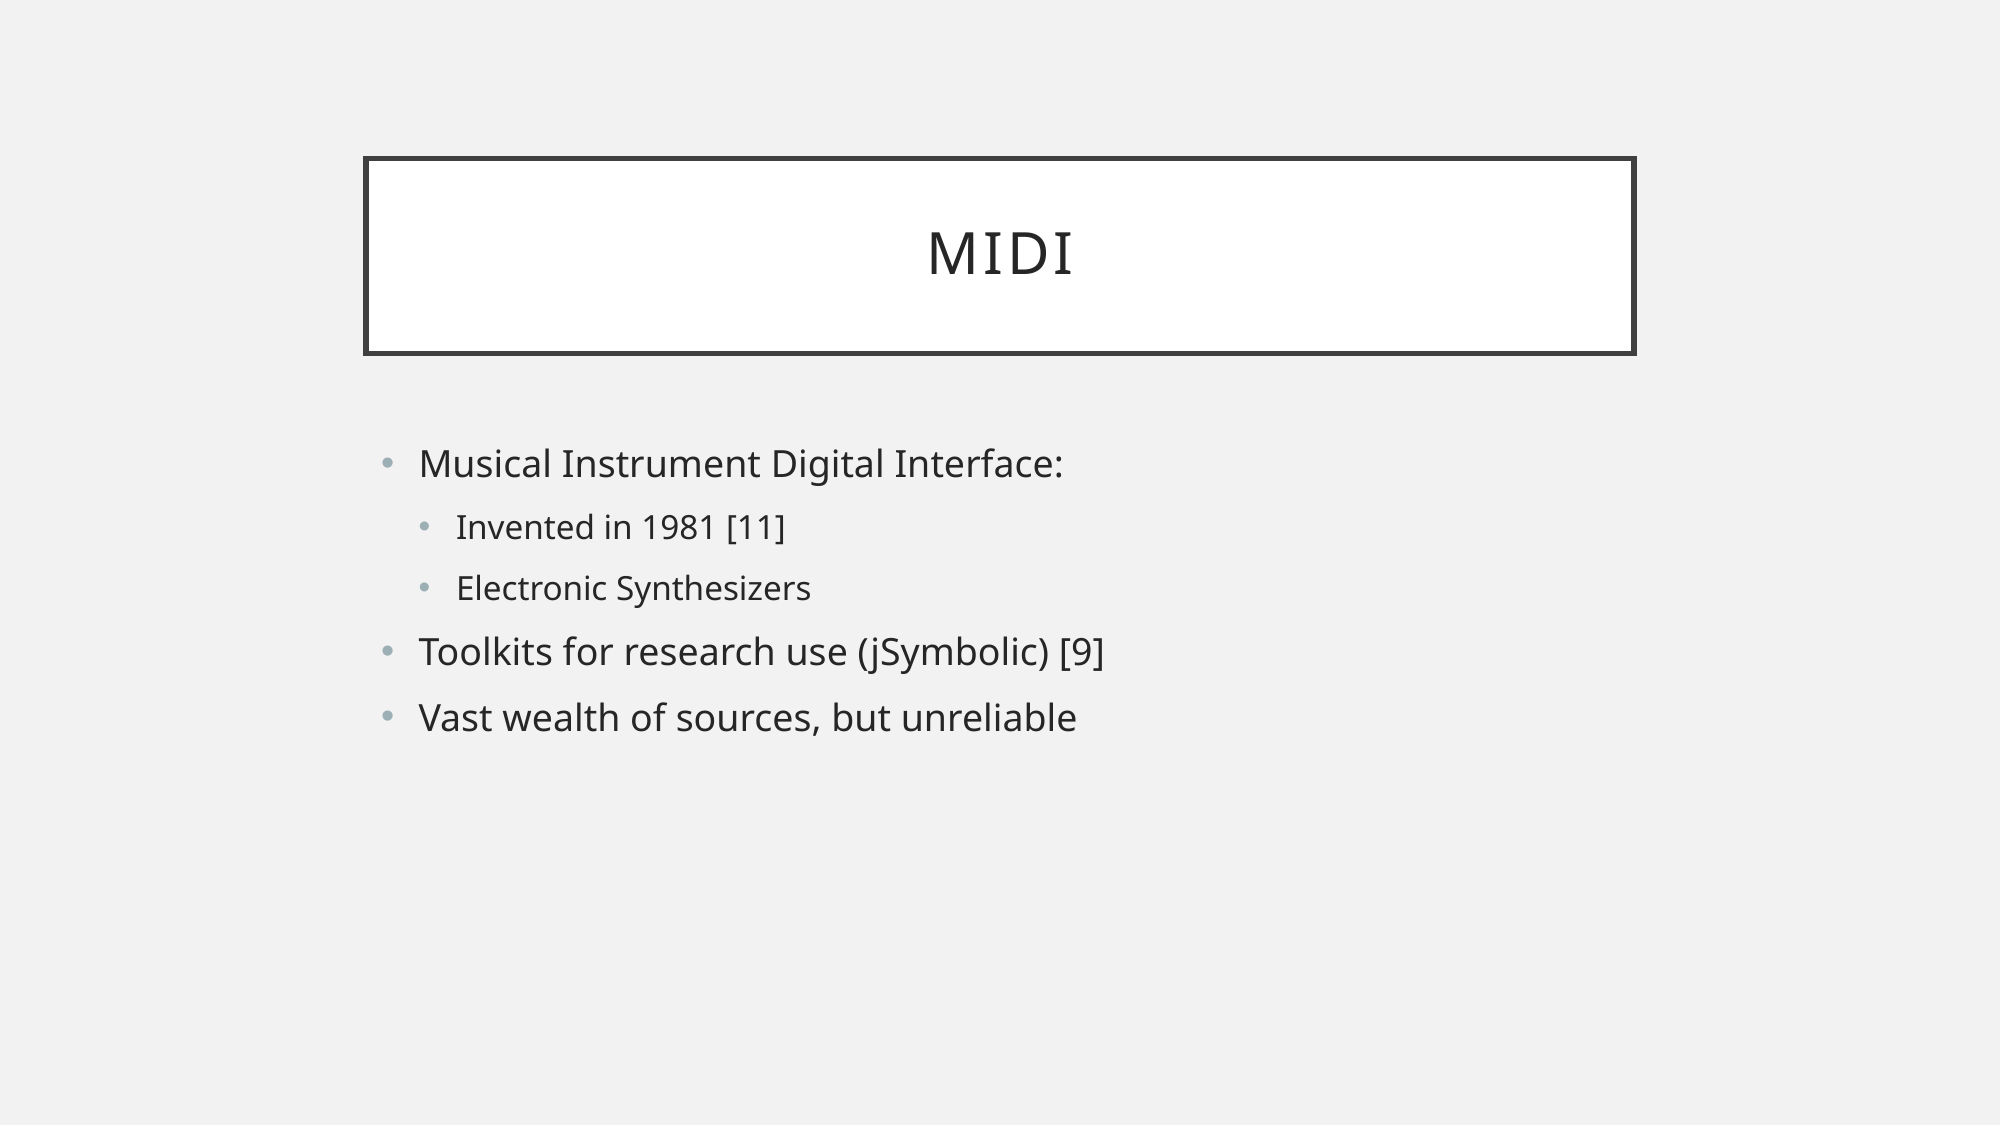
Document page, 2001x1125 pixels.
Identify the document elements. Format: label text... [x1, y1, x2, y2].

title MIDI [363, 156, 1637, 356]
list Musical Instrument Digital Interface: Invented in 1981 [11] Electronic Synthesizers Toolkits for research use (jSymbolic) [9] Vast wealth of sources, but unreliable [366, 432, 1634, 942]
